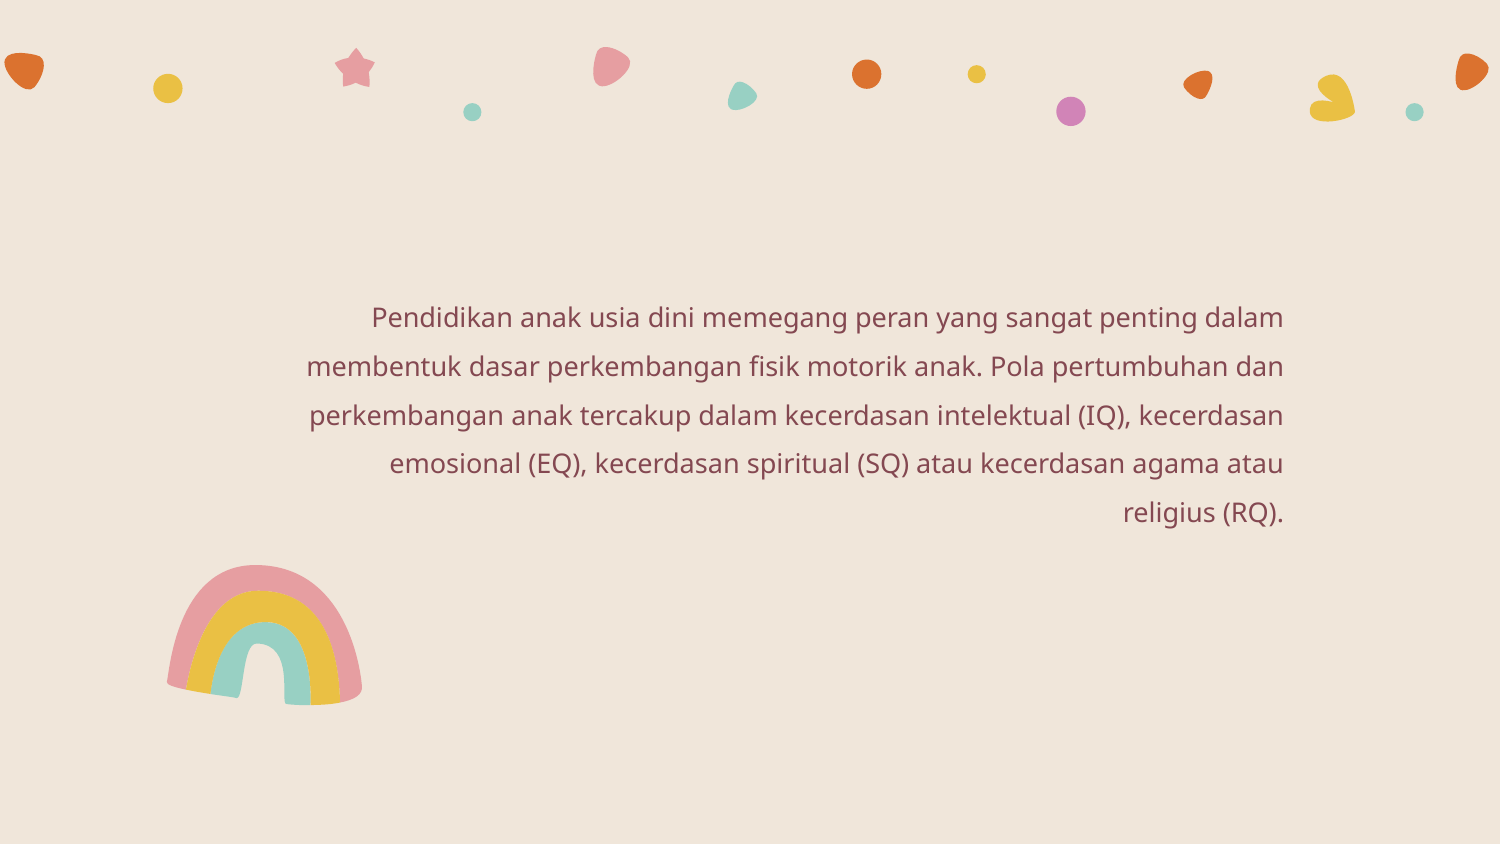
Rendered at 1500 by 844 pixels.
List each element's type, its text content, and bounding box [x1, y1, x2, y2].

subtitle Pendidikan anak usia dini memegang peran yang sangat penting dalam membentuk dasar perkembangan fisik motorik anak. Pola pertumbuhan dan perkembangan anak tercakup dalam kecerdasan intelektual (IQ), kecerdasan emosional (EQ), kecerdasan spiritual (SQ) atau kecerdasan agama atau religius (RQ). [201, 225, 1299, 588]
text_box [147, 531, 384, 736]
